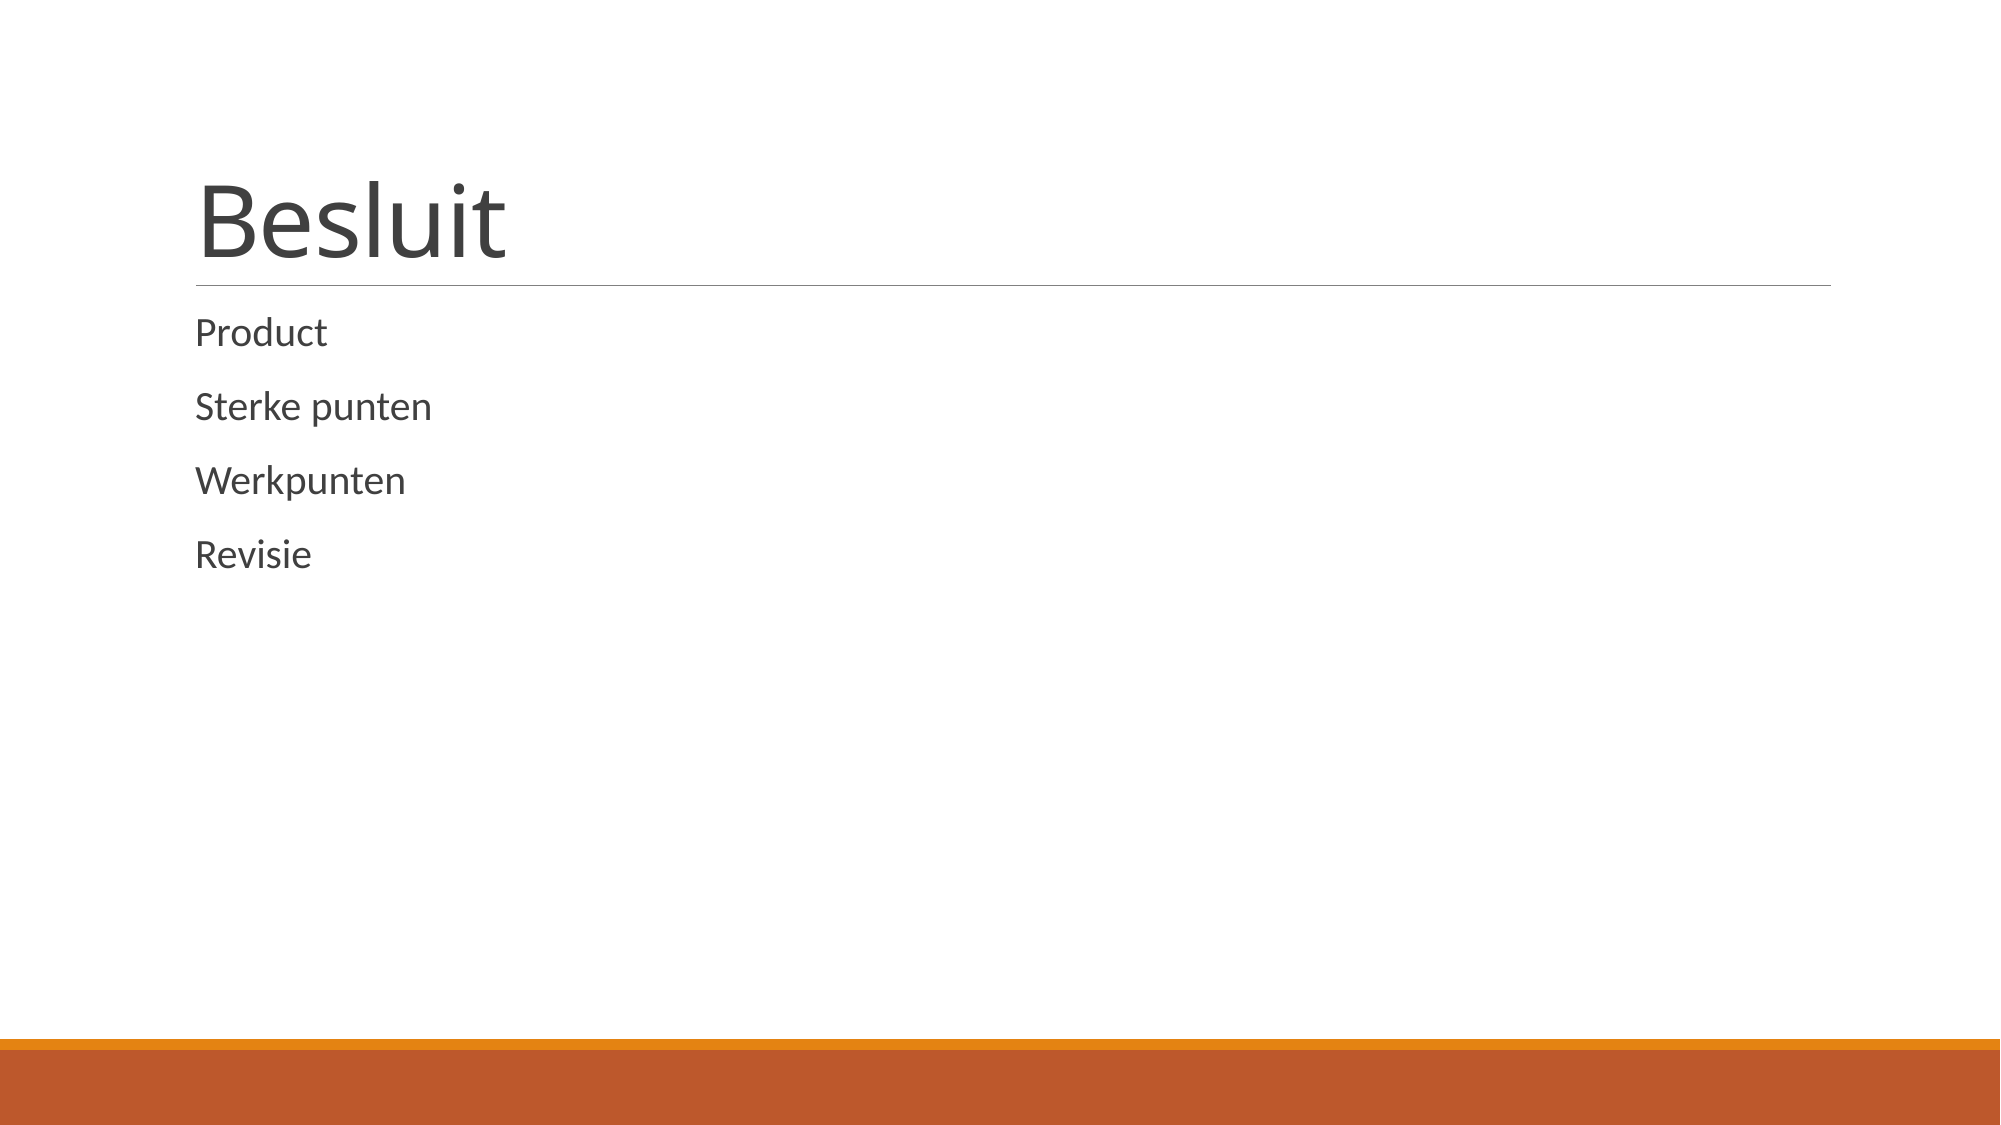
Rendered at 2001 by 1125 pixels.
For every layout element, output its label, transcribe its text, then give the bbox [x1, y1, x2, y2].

list Product Sterke punten Werkpunten Revisie [180, 302, 1830, 963]
title Besluit [180, 47, 1830, 285]
